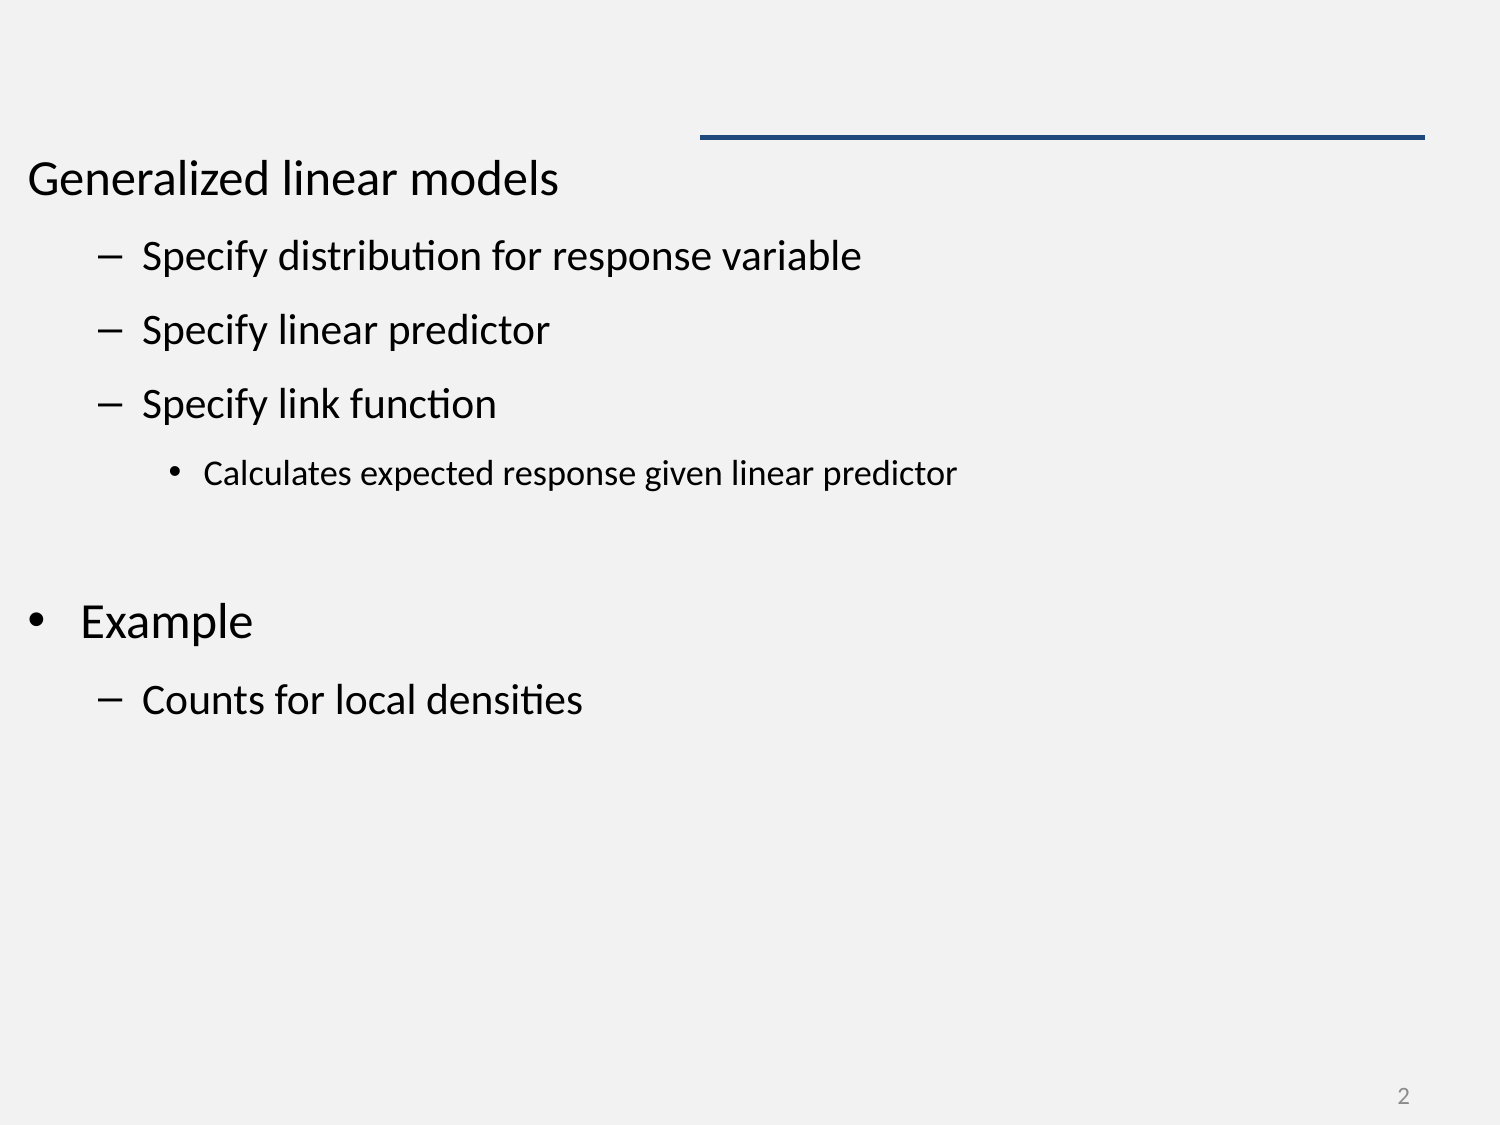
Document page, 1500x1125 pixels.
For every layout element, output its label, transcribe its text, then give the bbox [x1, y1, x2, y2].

slide_number 2 [1074, 1065, 1425, 1125]
